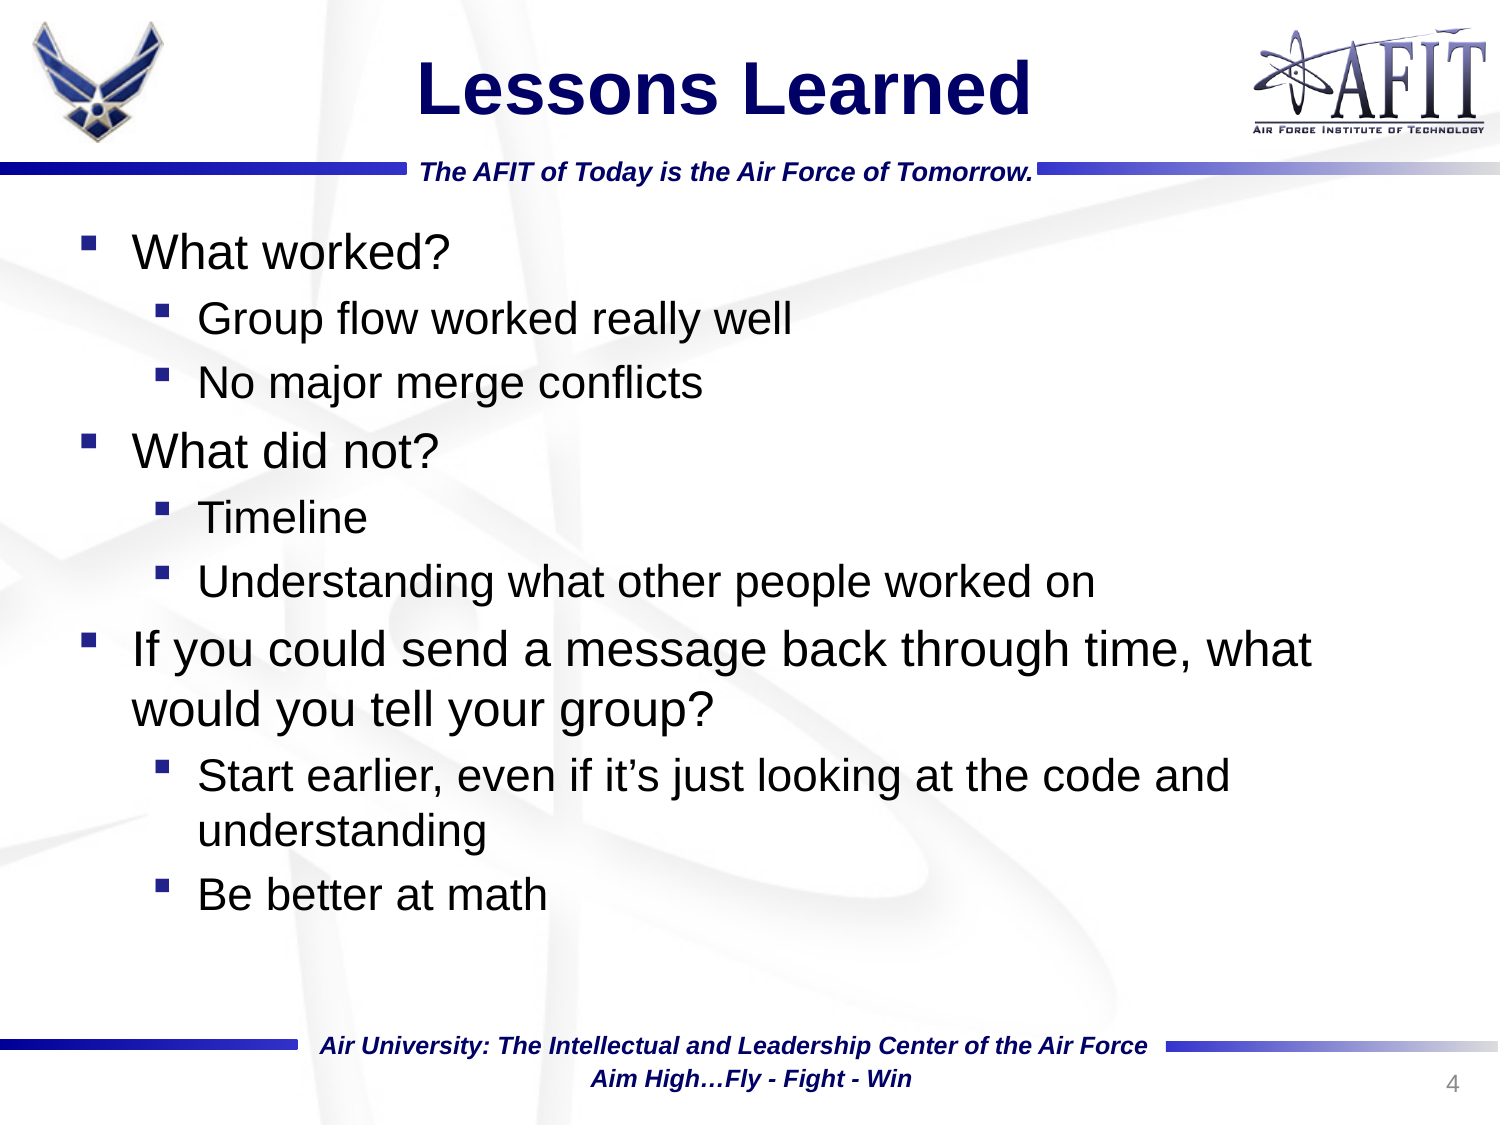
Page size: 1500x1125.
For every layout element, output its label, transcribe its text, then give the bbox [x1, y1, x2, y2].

slide_number 4 [1125, 1052, 1475, 1113]
list What worked? Group flow worked really well No major merge conflicts What did not? Timeline Understanding what other people worked on If you could send a message back through time, what would you tell your group? Start earlier, even if it’s just looking at the code and understanding Be better at math [62, 212, 1412, 1013]
picture [32, 21, 87, 143]
title Lessons Learned [87, 0, 1363, 169]
